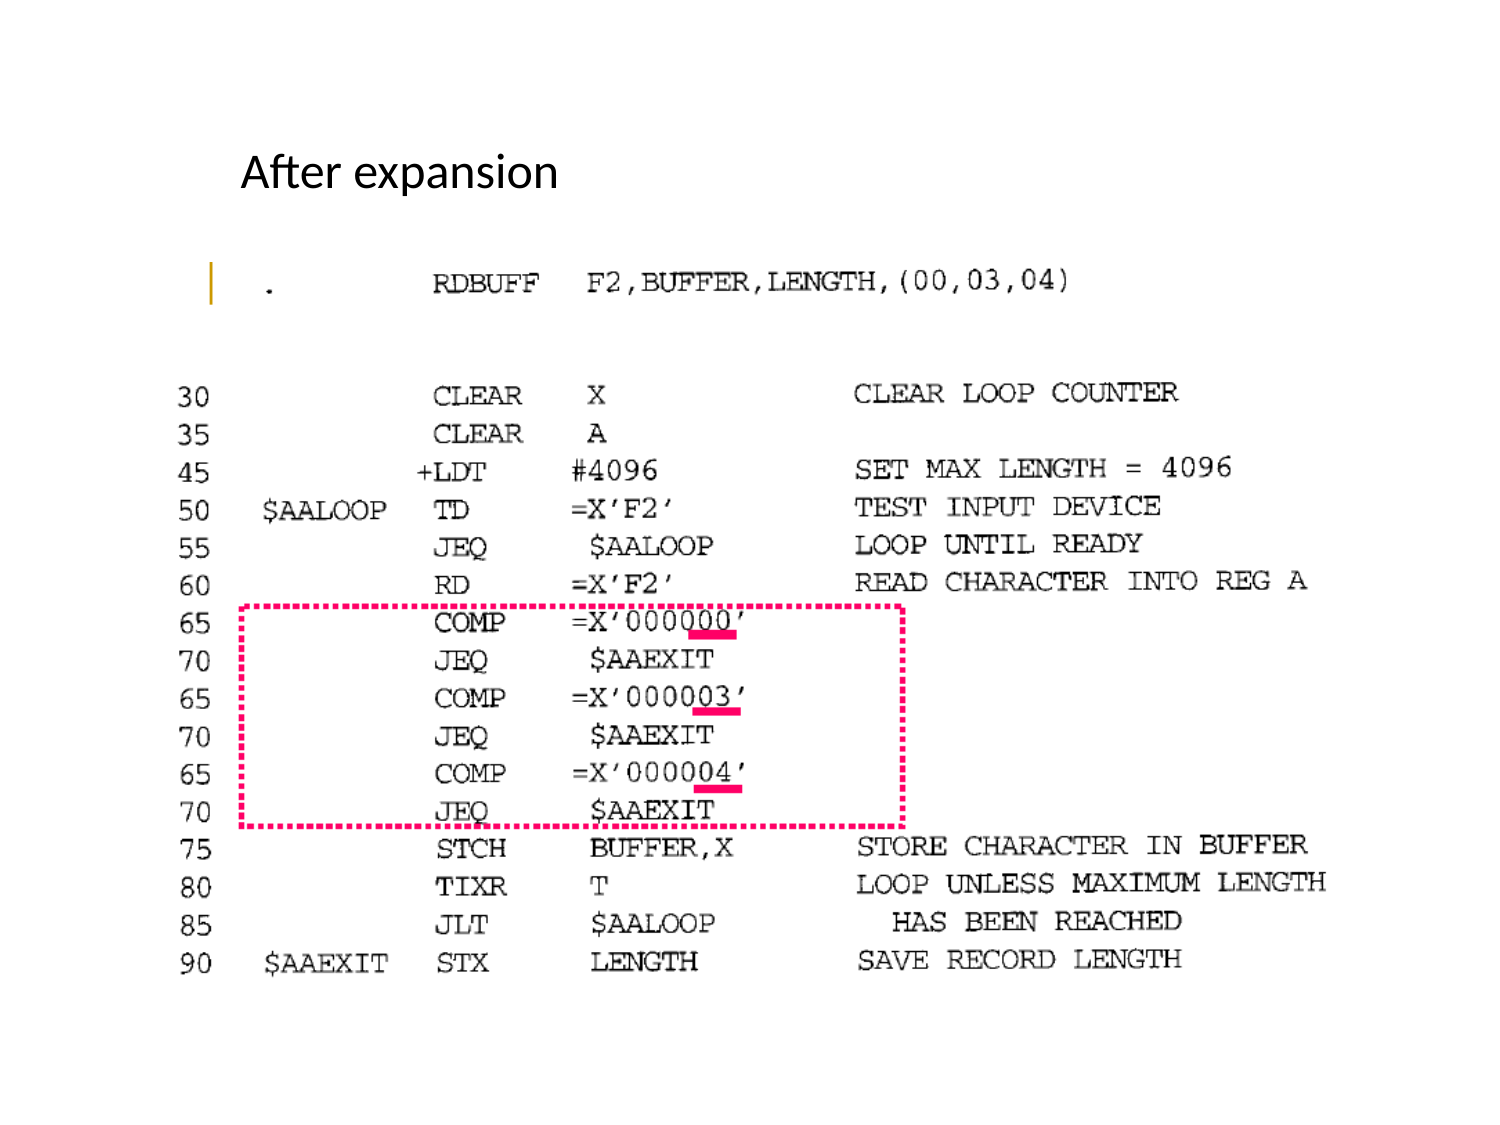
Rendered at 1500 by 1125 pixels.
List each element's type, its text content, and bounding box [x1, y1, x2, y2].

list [166, 262, 1333, 1006]
title After expansion [0, 75, 1075, 263]
